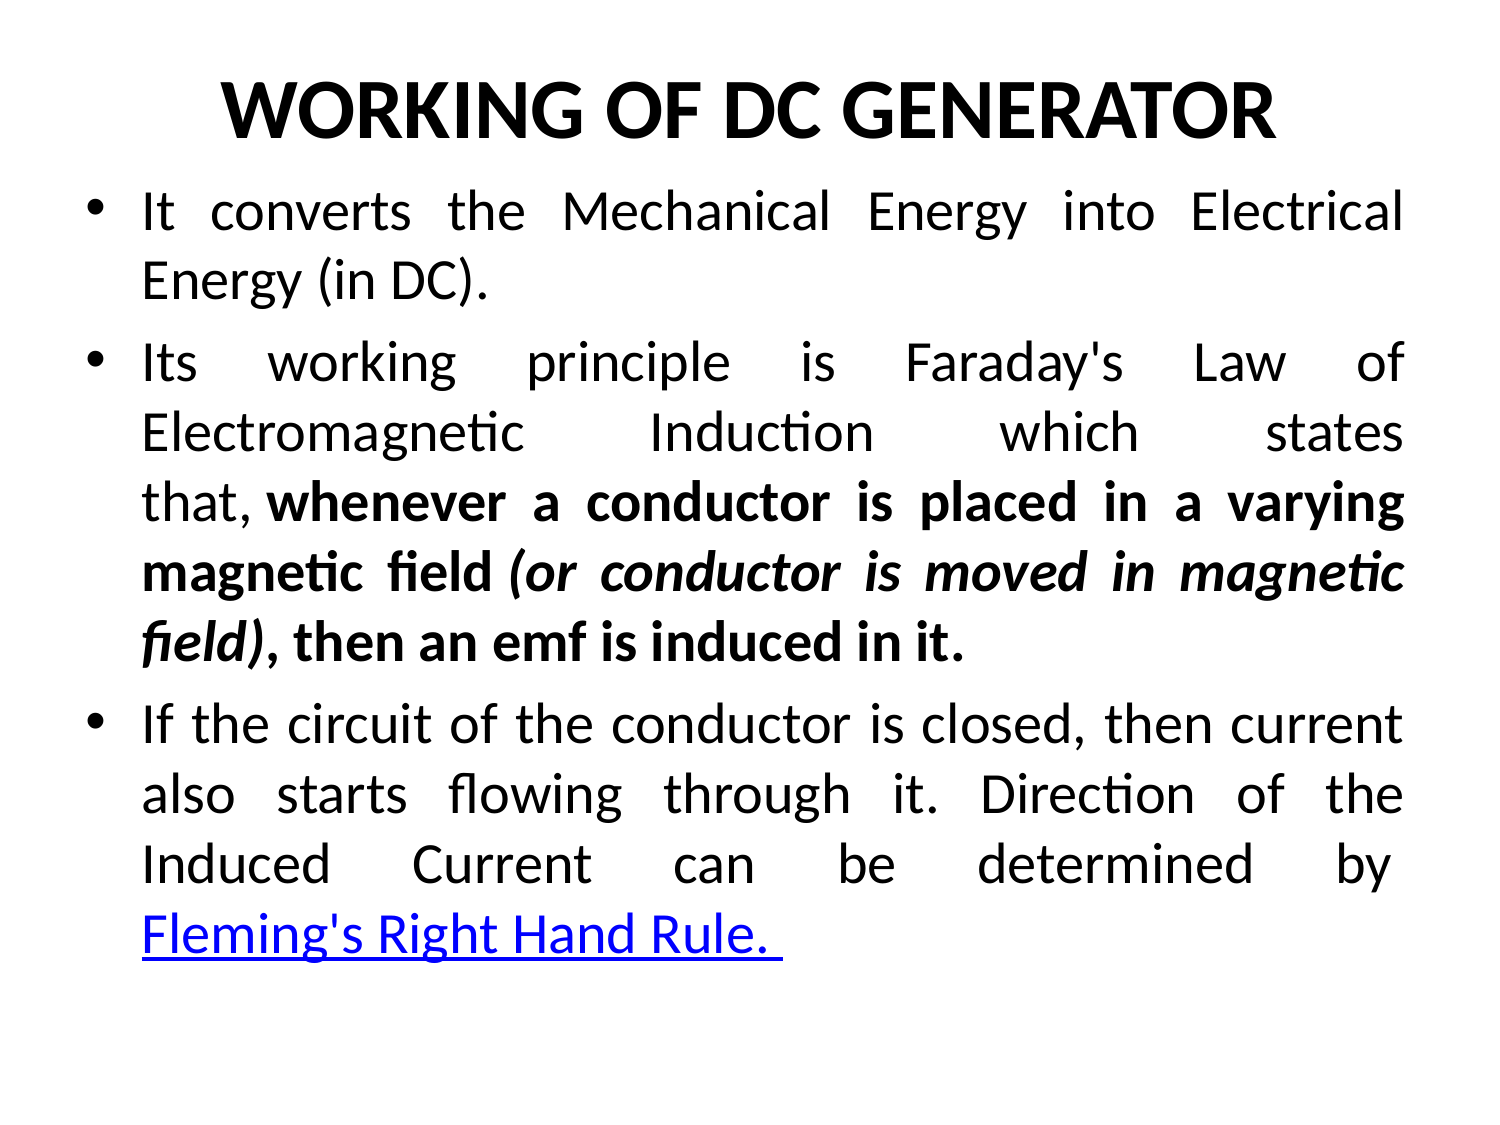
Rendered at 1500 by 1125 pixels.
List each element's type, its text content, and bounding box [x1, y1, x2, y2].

list It converts the Mechanical Energy into Electrical Energy (in DC). Its working principle is Faraday's Law of Electromagnetic Induction which states that, whenever a conductor is placed in a varying magnetic field (or conductor is moved in magnetic field), then an emf is induced in it. If the circuit of the conductor is closed, then current also starts flowing through it. Direction of the Induced Current can be determined by Fleming's Right Hand Rule. [70, 164, 1421, 1008]
title WORKING OF DC GENERATOR [75, 45, 1425, 164]
